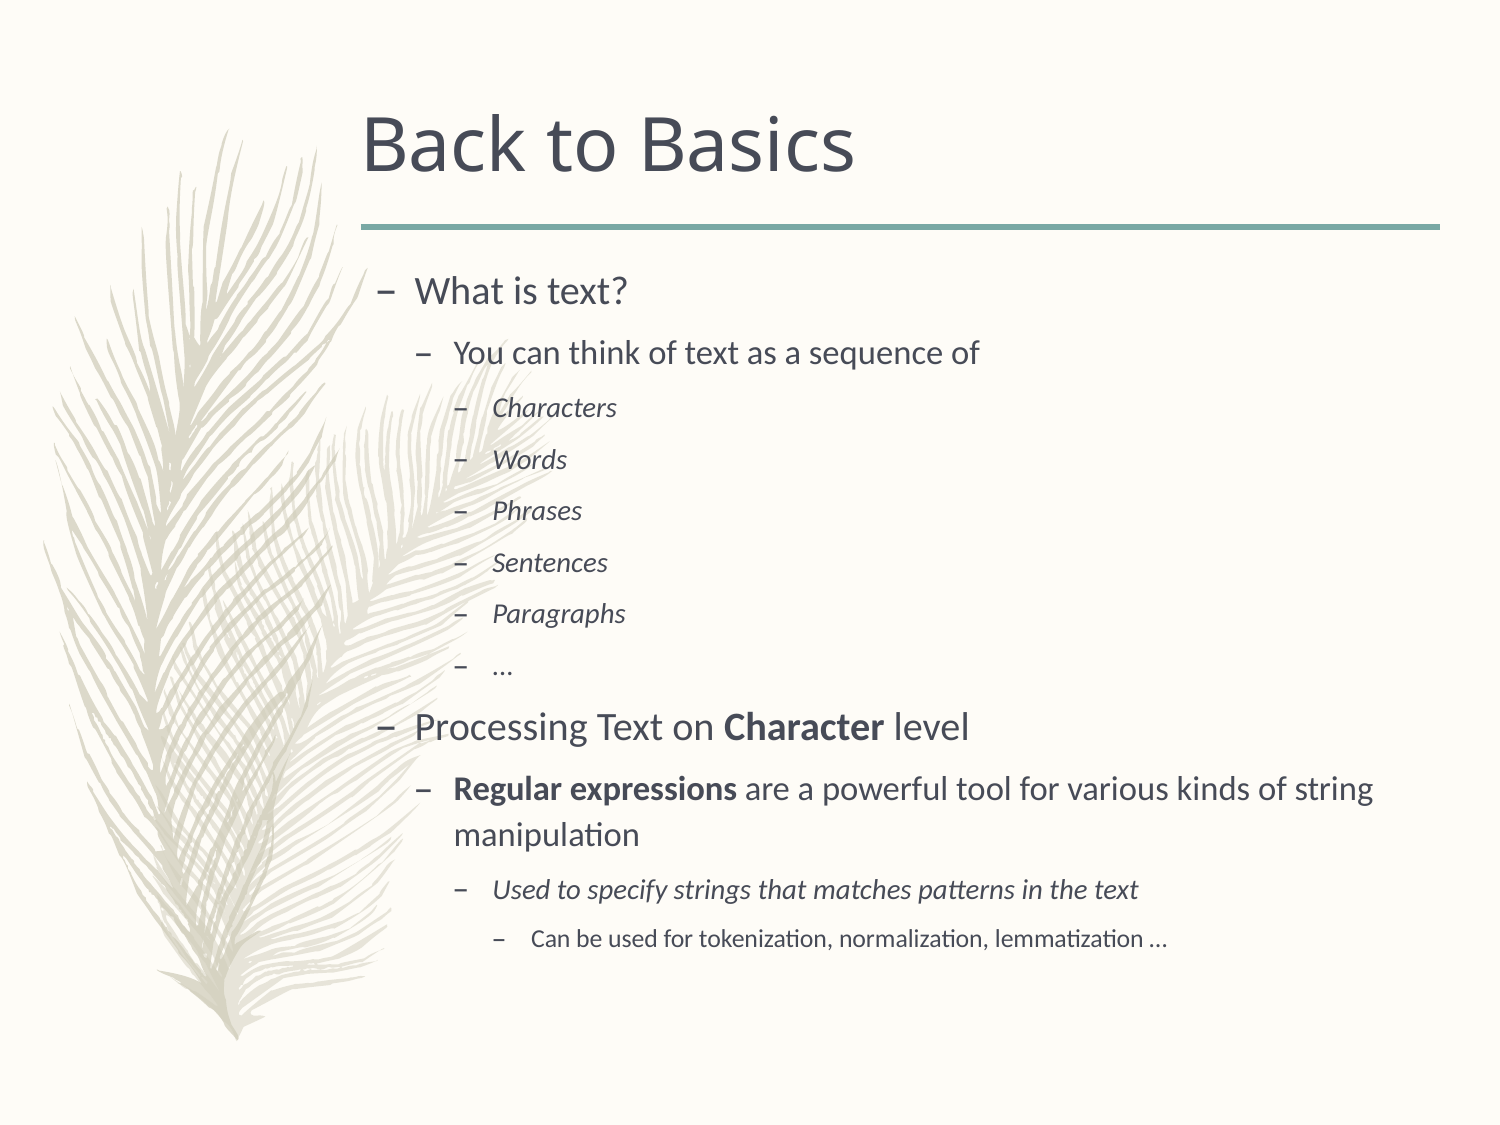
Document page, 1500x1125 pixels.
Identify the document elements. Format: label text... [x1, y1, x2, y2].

list What is text? You can think of text as a sequence of Characters Words Phrases Sentences Paragraphs ... Processing Text on Character level Regular expressions are a powerful tool for various kinds of string manipulation Used to specify strings that matches patterns in the text Can be used for tokenization, normalization, lemmatization … [360, 251, 1440, 999]
title Back to Basics [345, 93, 1440, 203]
